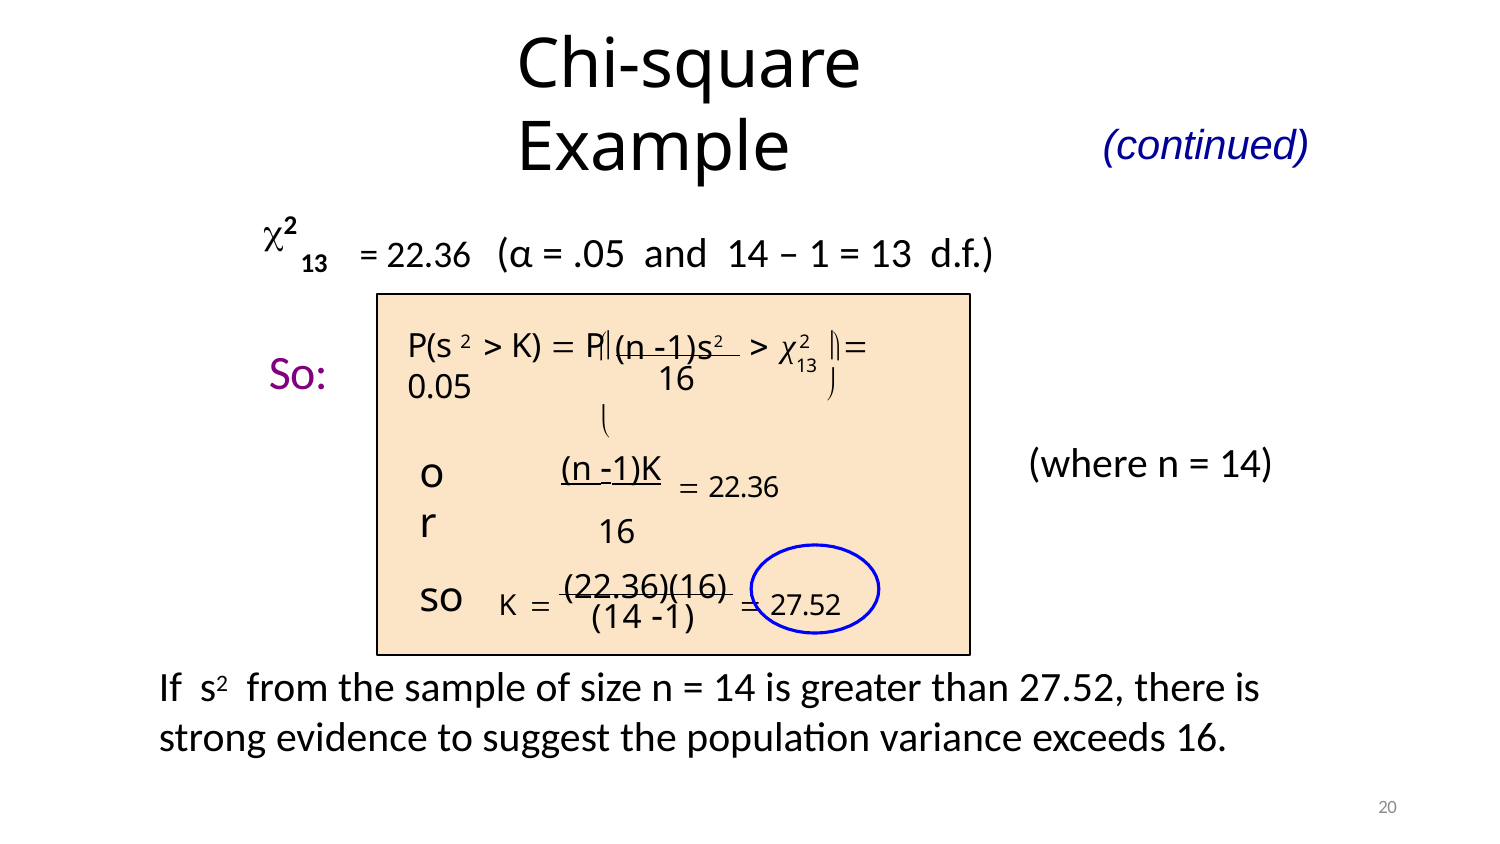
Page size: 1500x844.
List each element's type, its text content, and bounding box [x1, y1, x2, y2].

title Chi-square Example [514, 16, 986, 184]
text_box If s2 from the sample of size n = 14 is greater than 27.52, there is strong evidence to suggest the population variance exceeds 16. [152, 657, 1268, 761]
text_box = 22.36 (α = .05 and 14 – 1 = 13 d.f.) [357, 224, 995, 277]
text_box (continued) [1100, 115, 1314, 169]
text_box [376, 293, 971, 656]
text_box So: [266, 339, 332, 399]
slide_number 20 [1059, 559, 1397, 844]
text_box 2 13 [257, 206, 336, 279]
text_box (where n = 14) [1025, 433, 1276, 486]
